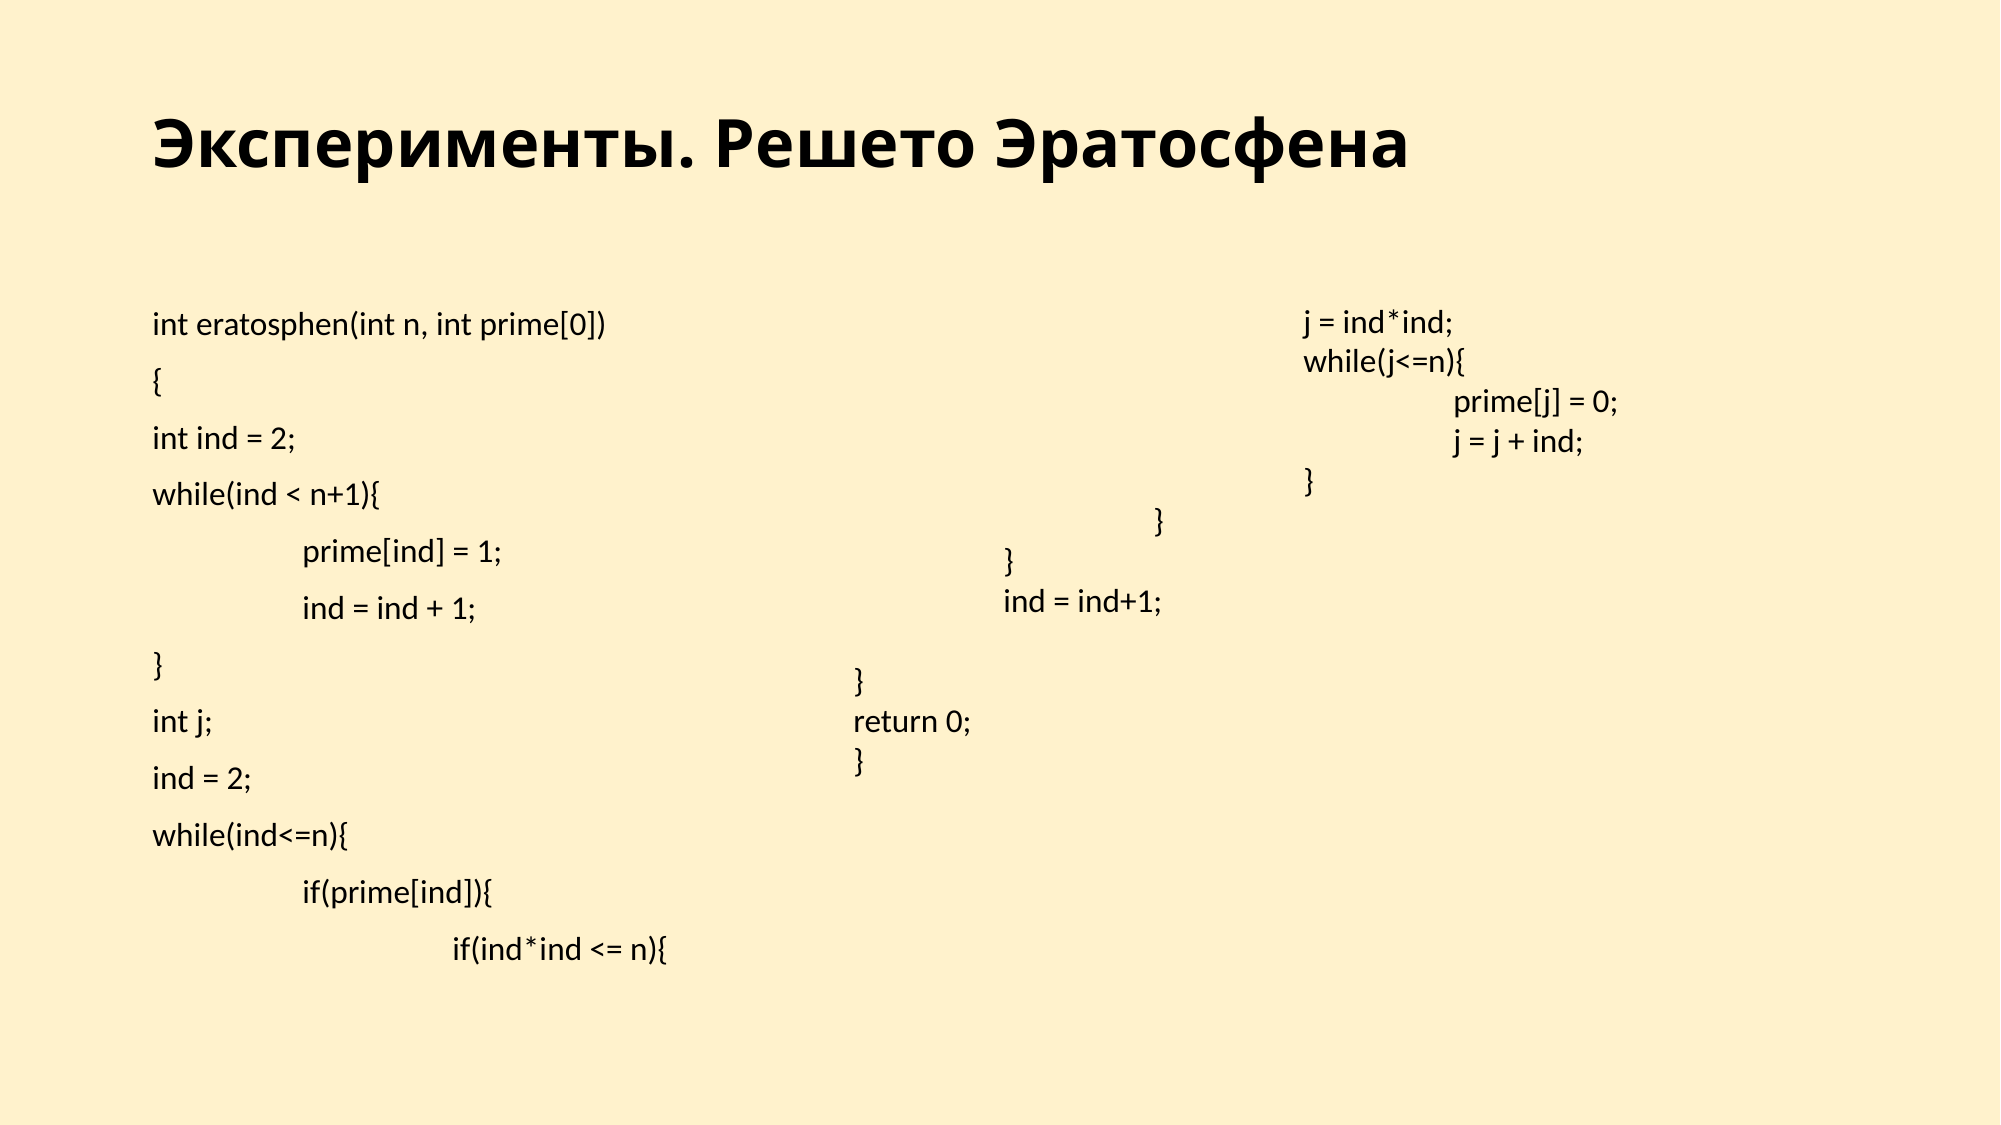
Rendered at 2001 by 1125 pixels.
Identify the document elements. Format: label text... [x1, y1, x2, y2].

list int eratosphen(int n, int prime[0]) { int ind = 2; while(ind < n+1){ prime[ind] = 1; ind = ind + 1; } int j; ind = 2; while(ind<=n){ if(prime[ind]){ if(ind*ind <= n){ [137, 299, 922, 1014]
text_box j = ind*ind; while(j<=n){ prime[j] = 0; j = j + ind; } } } ind = ind+1; } return 0; } [838, 292, 1766, 832]
title Эксперименты. Решето Эратосфена [137, 59, 1863, 232]
